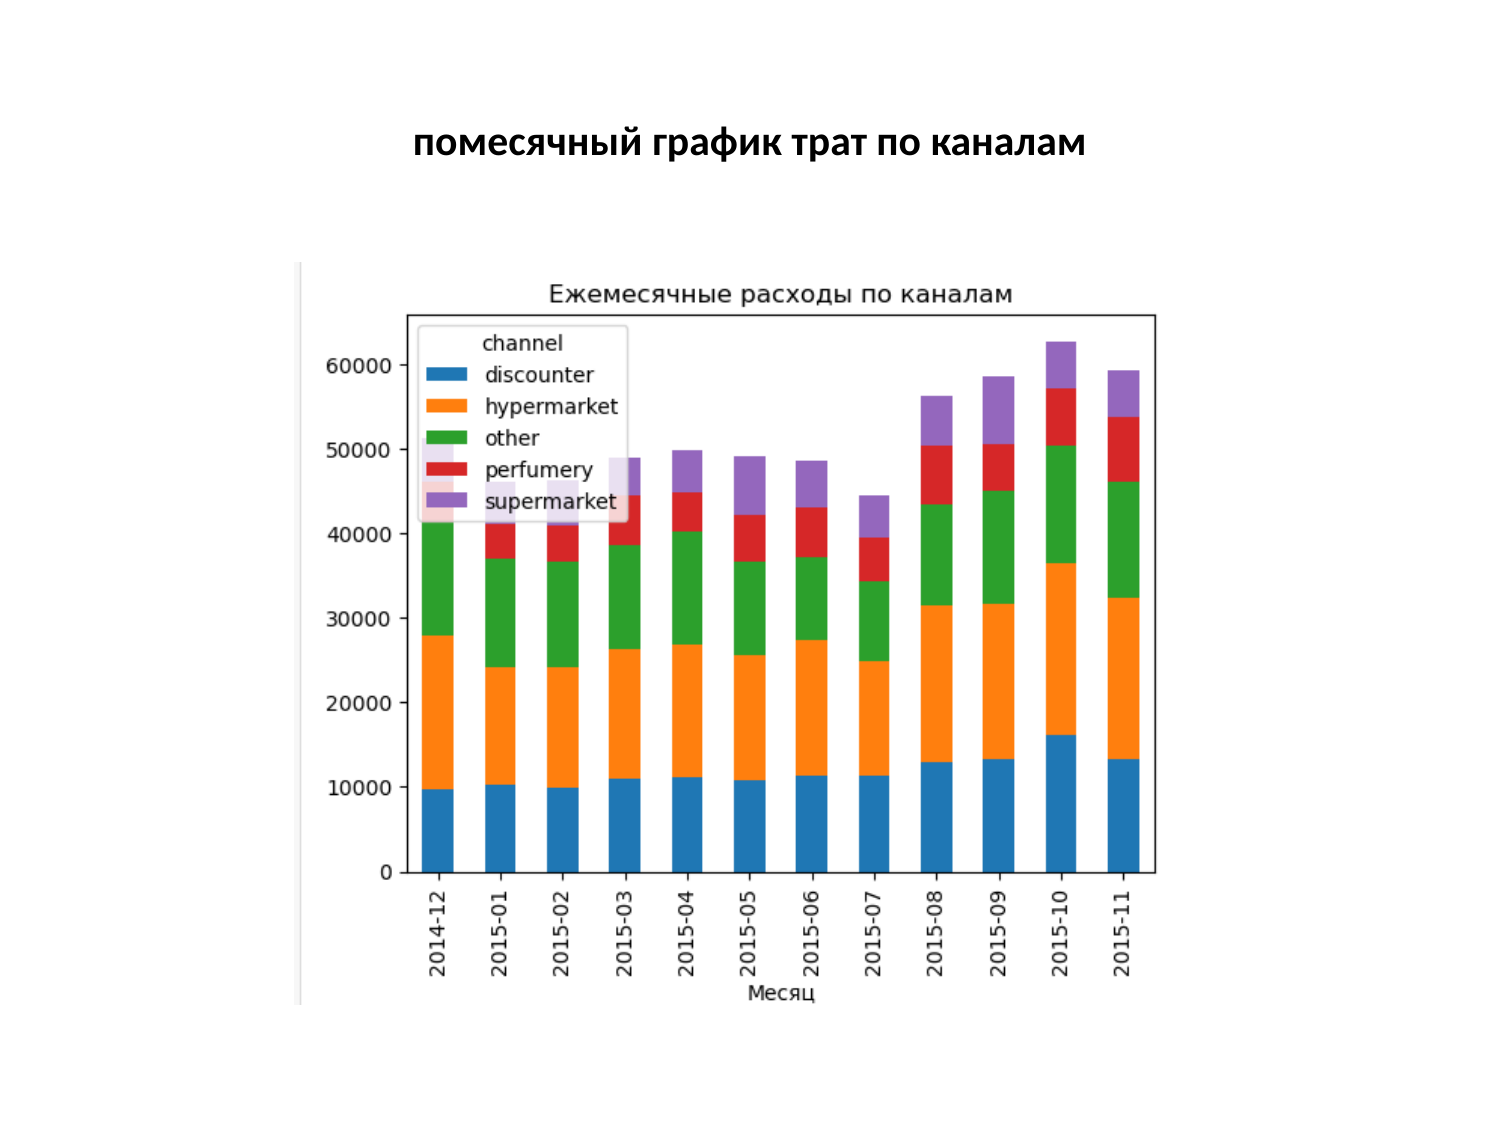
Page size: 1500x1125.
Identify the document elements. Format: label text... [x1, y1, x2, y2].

title помесячный график трат по каналам [75, 45, 1425, 233]
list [294, 262, 1206, 1006]
